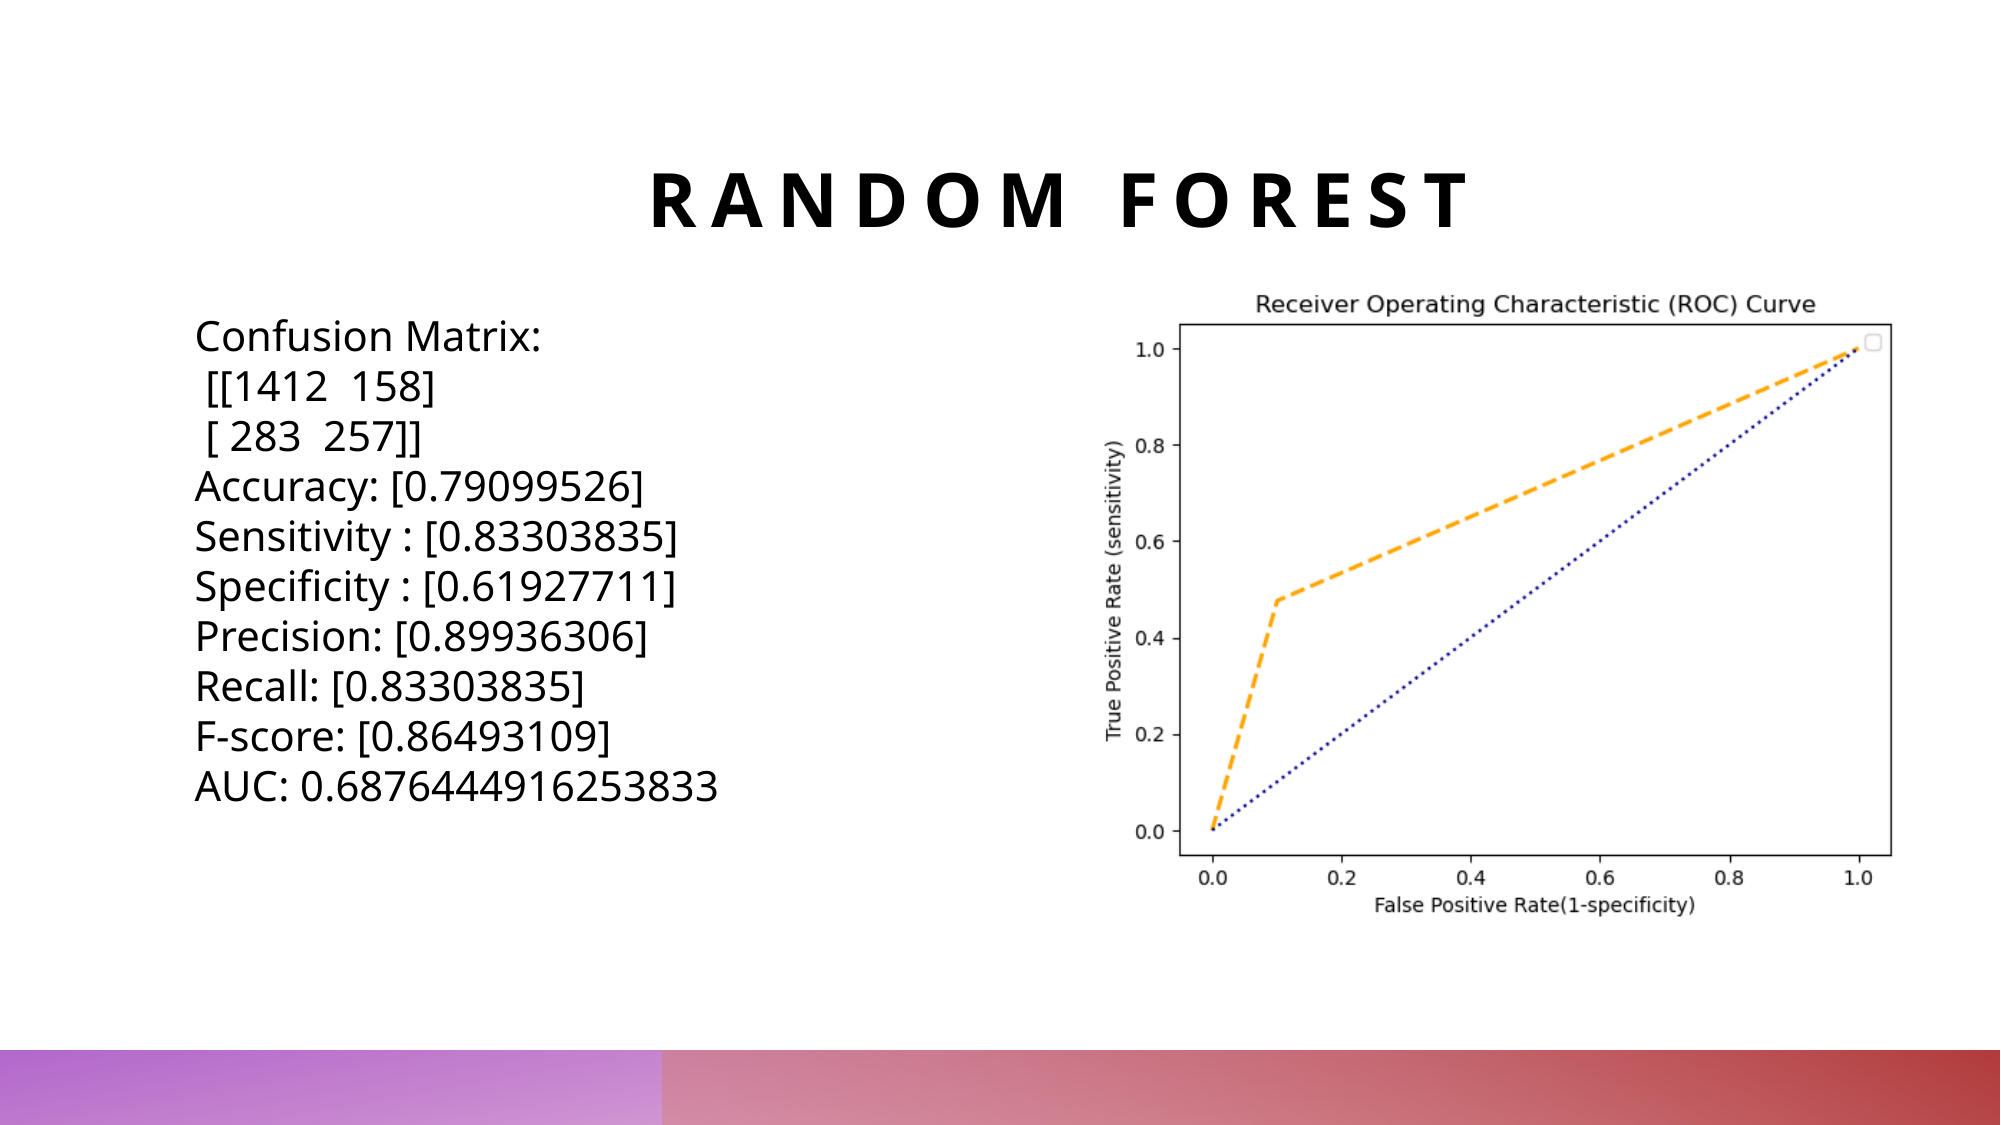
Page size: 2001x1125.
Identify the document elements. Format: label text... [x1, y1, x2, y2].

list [1091, 281, 1905, 931]
title Random Forest [225, 130, 1905, 333]
text_box Confusion Matrix: [[1412 158] [ 283 257]] Accuracy: [0.79099526] Sensitivity : [0.83303835] Specificity : [0.61927711] Precision: [0.89936306] Recall: [0.83303835] F-score: [0.86493109] AUC: 0.6876444916253833 [179, 302, 783, 818]
